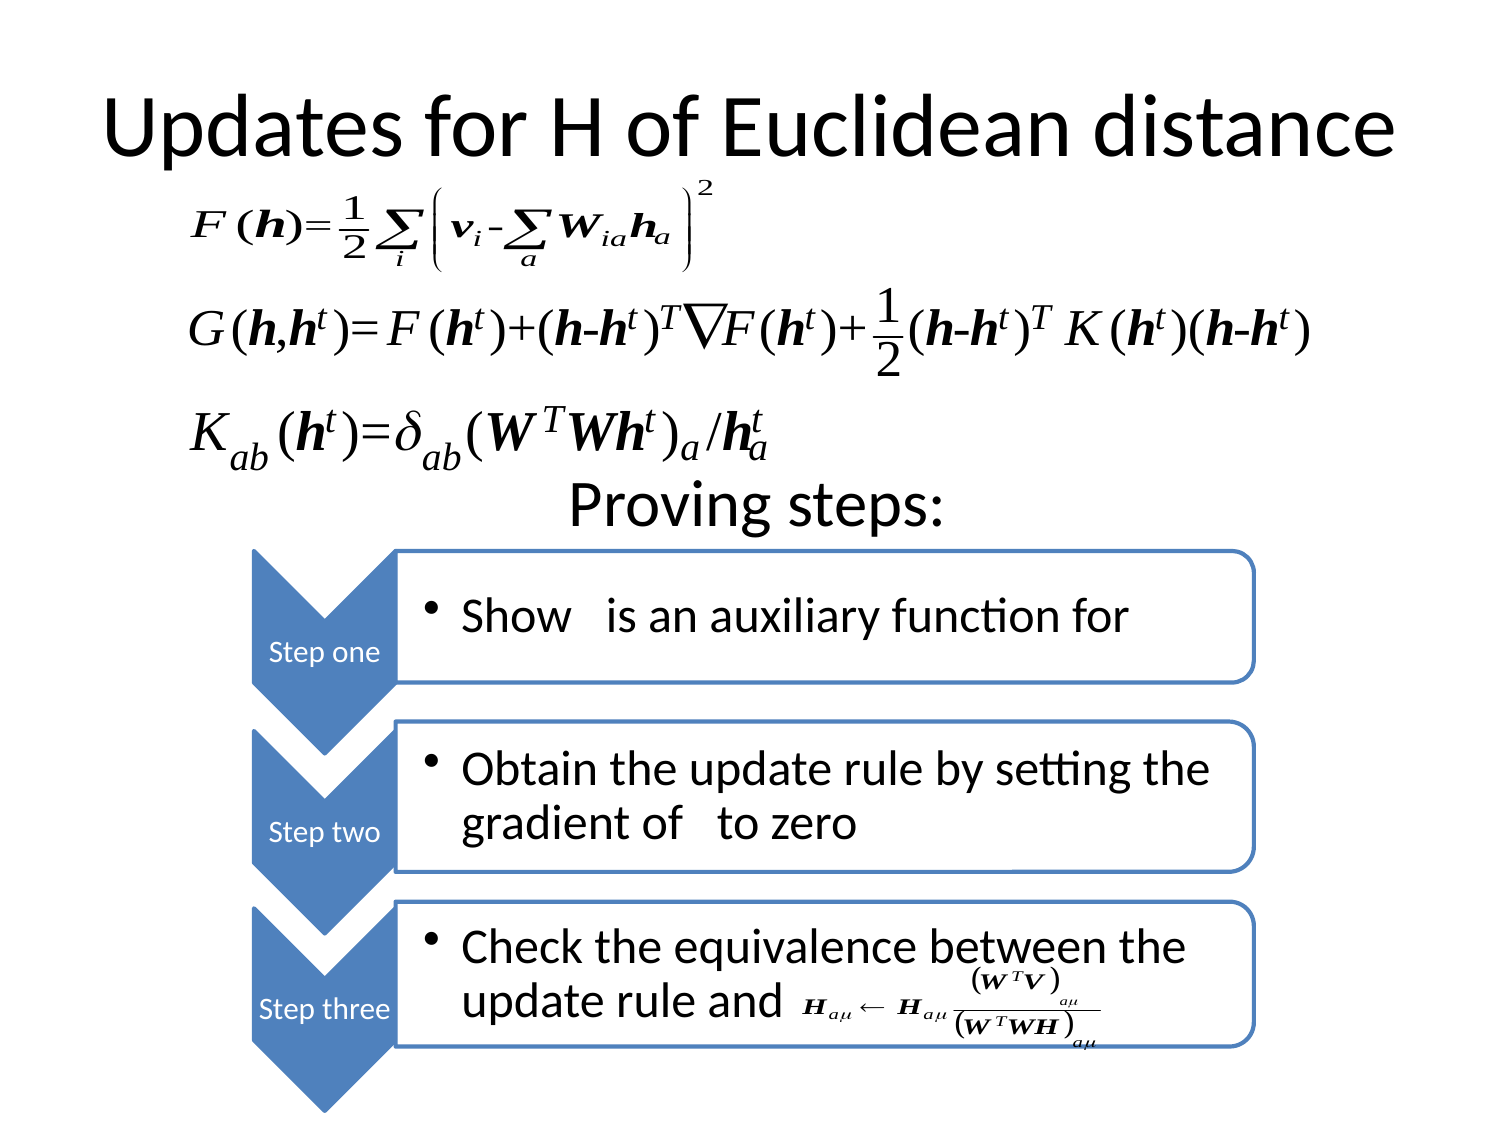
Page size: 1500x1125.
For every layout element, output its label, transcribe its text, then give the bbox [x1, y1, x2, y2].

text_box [182, 278, 1320, 386]
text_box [796, 963, 1106, 1054]
title Updates for H of Euclidean distance [75, 45, 1425, 172]
list Proving steps: [75, 172, 1425, 1083]
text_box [182, 396, 776, 480]
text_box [182, 172, 720, 278]
